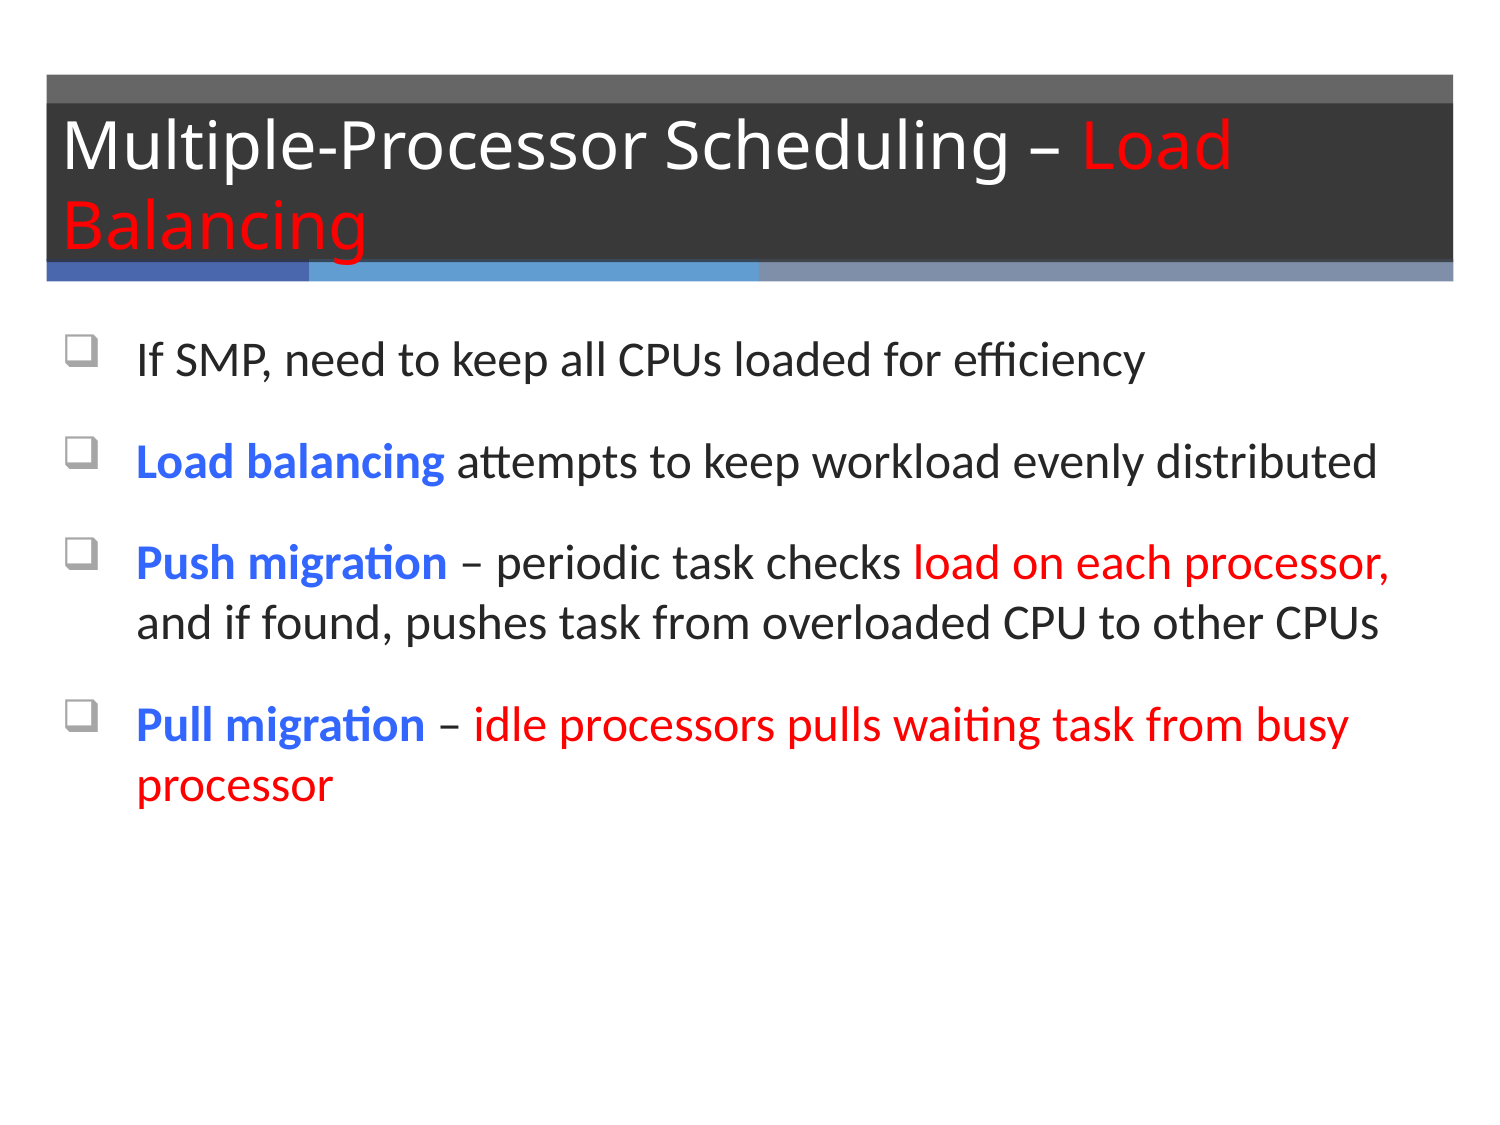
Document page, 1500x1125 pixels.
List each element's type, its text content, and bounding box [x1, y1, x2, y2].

list If SMP, need to keep all CPUs loaded for efficiency Load balancing attempts to keep workload evenly distributed Push migration – periodic task checks load on each processor, and if found, pushes task from overloaded CPU to other CPUs Pull migration – idle processors pulls waiting task from busy processor [46, 319, 1454, 975]
title Multiple-Processor Scheduling – Load Balancing [46, 103, 1454, 263]
